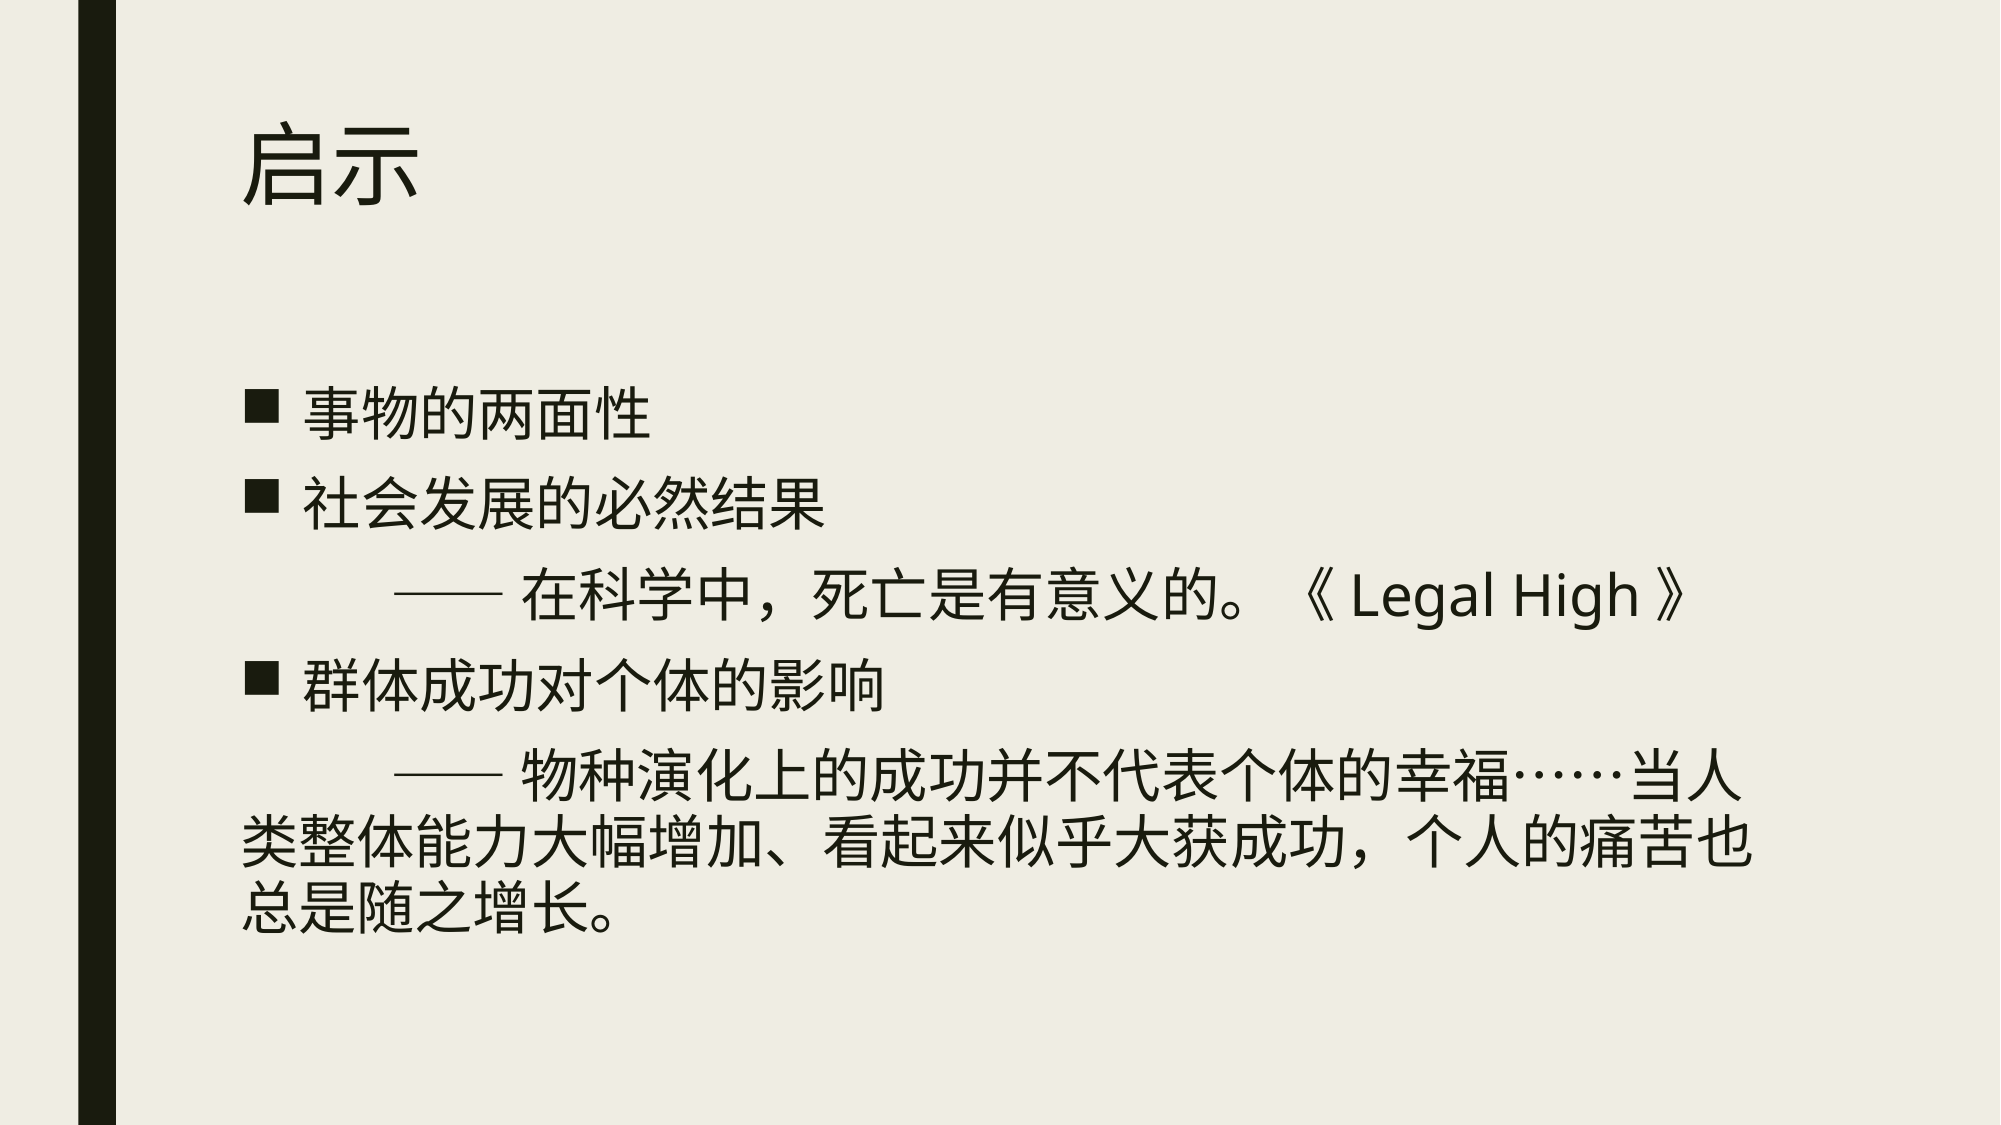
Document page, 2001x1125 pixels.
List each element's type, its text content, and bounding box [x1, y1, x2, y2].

list 事物的两面性 社会发展的必然结果 ——在科学中，死亡是有意义的。《Legal High》 群体成功对个体的影响 ——物种演化上的成功并不代表个体的幸福……当人类整体能力大幅增加、看起来似乎大获成功，个人的痛苦也总是随之增长。 [225, 375, 1800, 963]
title 启示 [225, 112, 1800, 357]
